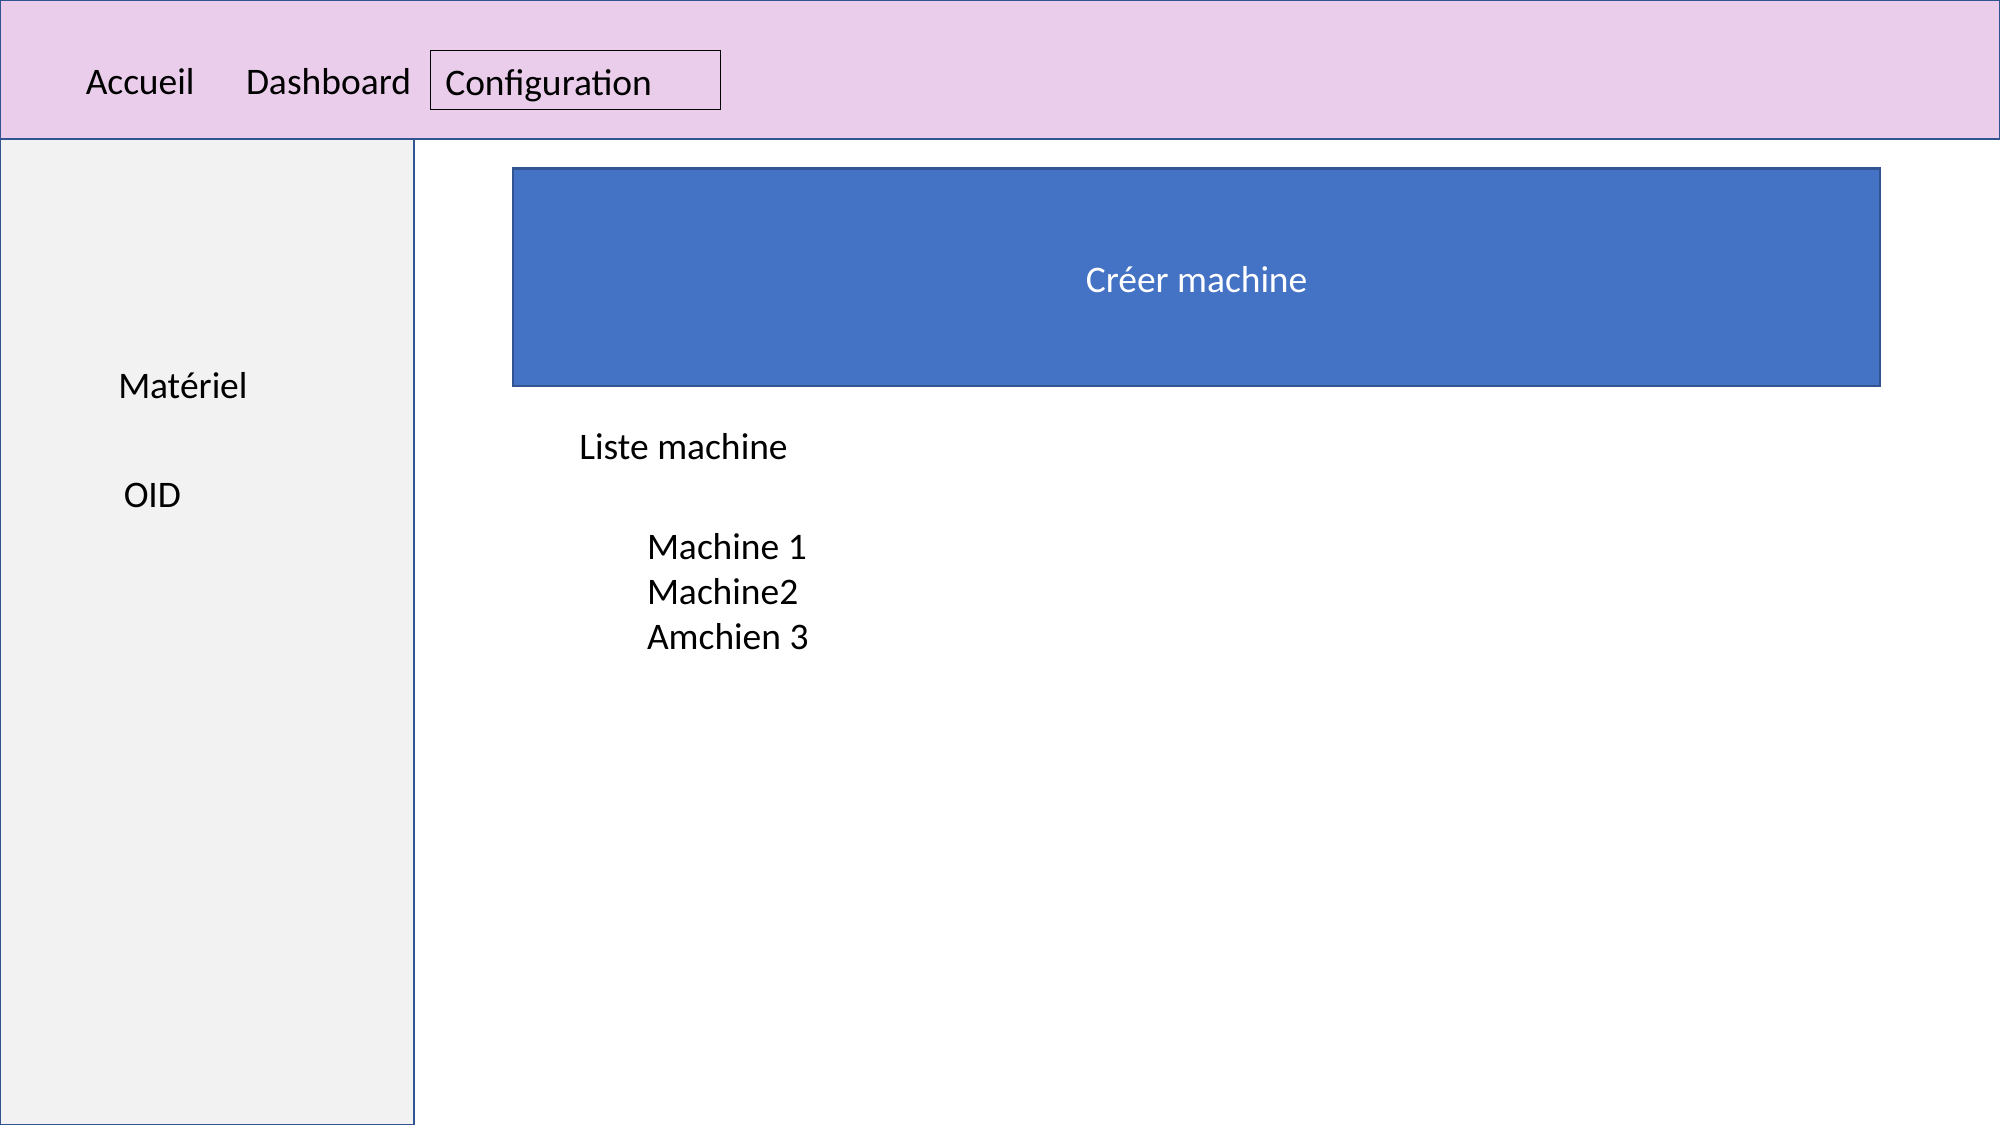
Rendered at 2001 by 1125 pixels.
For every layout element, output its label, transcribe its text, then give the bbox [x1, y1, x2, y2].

text_box Configuration [430, 50, 721, 110]
text_box Accueil [71, 49, 231, 110]
text_box [0, 0, 2000, 140]
text_box Dashboard [231, 49, 449, 110]
text_box OID [108, 462, 399, 523]
text_box Machine 1 Machine2 Amchien 3 [632, 514, 936, 664]
text_box Matériel [103, 354, 393, 414]
text_box Liste machine [564, 414, 868, 475]
text_box [0, 138, 415, 1125]
text_box Créer machine [512, 167, 1881, 387]
